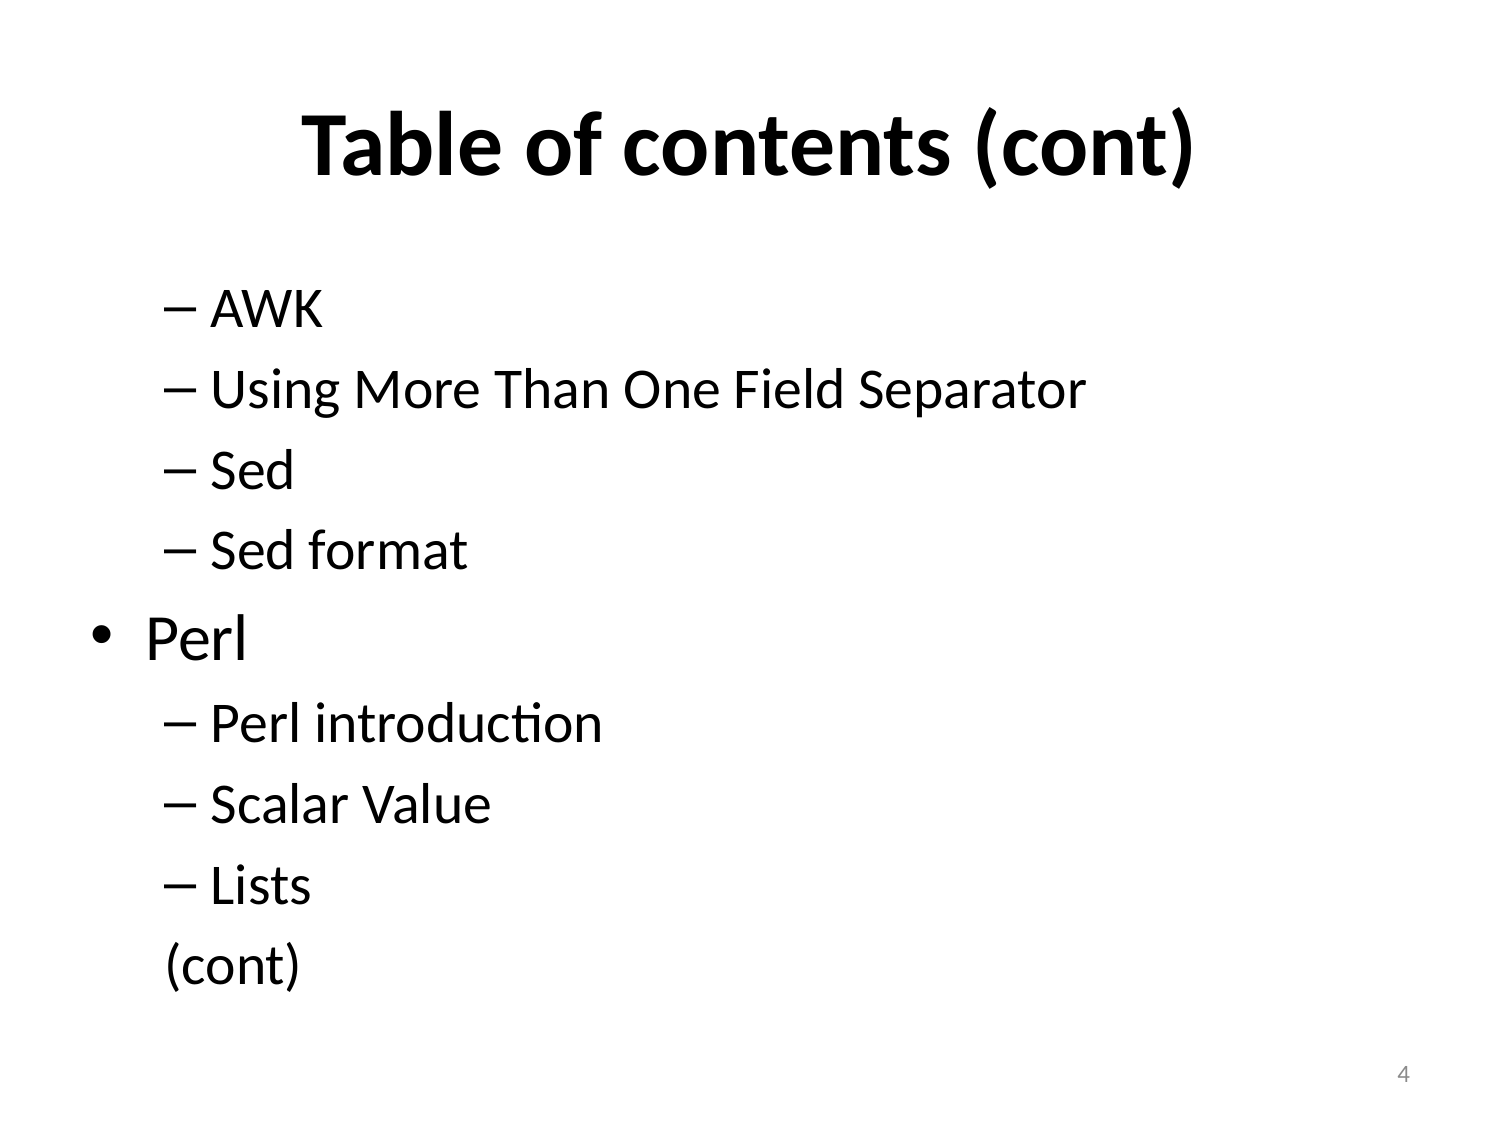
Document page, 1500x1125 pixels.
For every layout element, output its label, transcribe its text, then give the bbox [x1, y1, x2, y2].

list AWK Using More Than One Field Separator Sed Sed format Perl Perl introduction Scalar Value Lists (cont) [75, 262, 1425, 1005]
slide_number 4 [1074, 1042, 1425, 1103]
title Table of contents (cont) [75, 45, 1425, 233]
